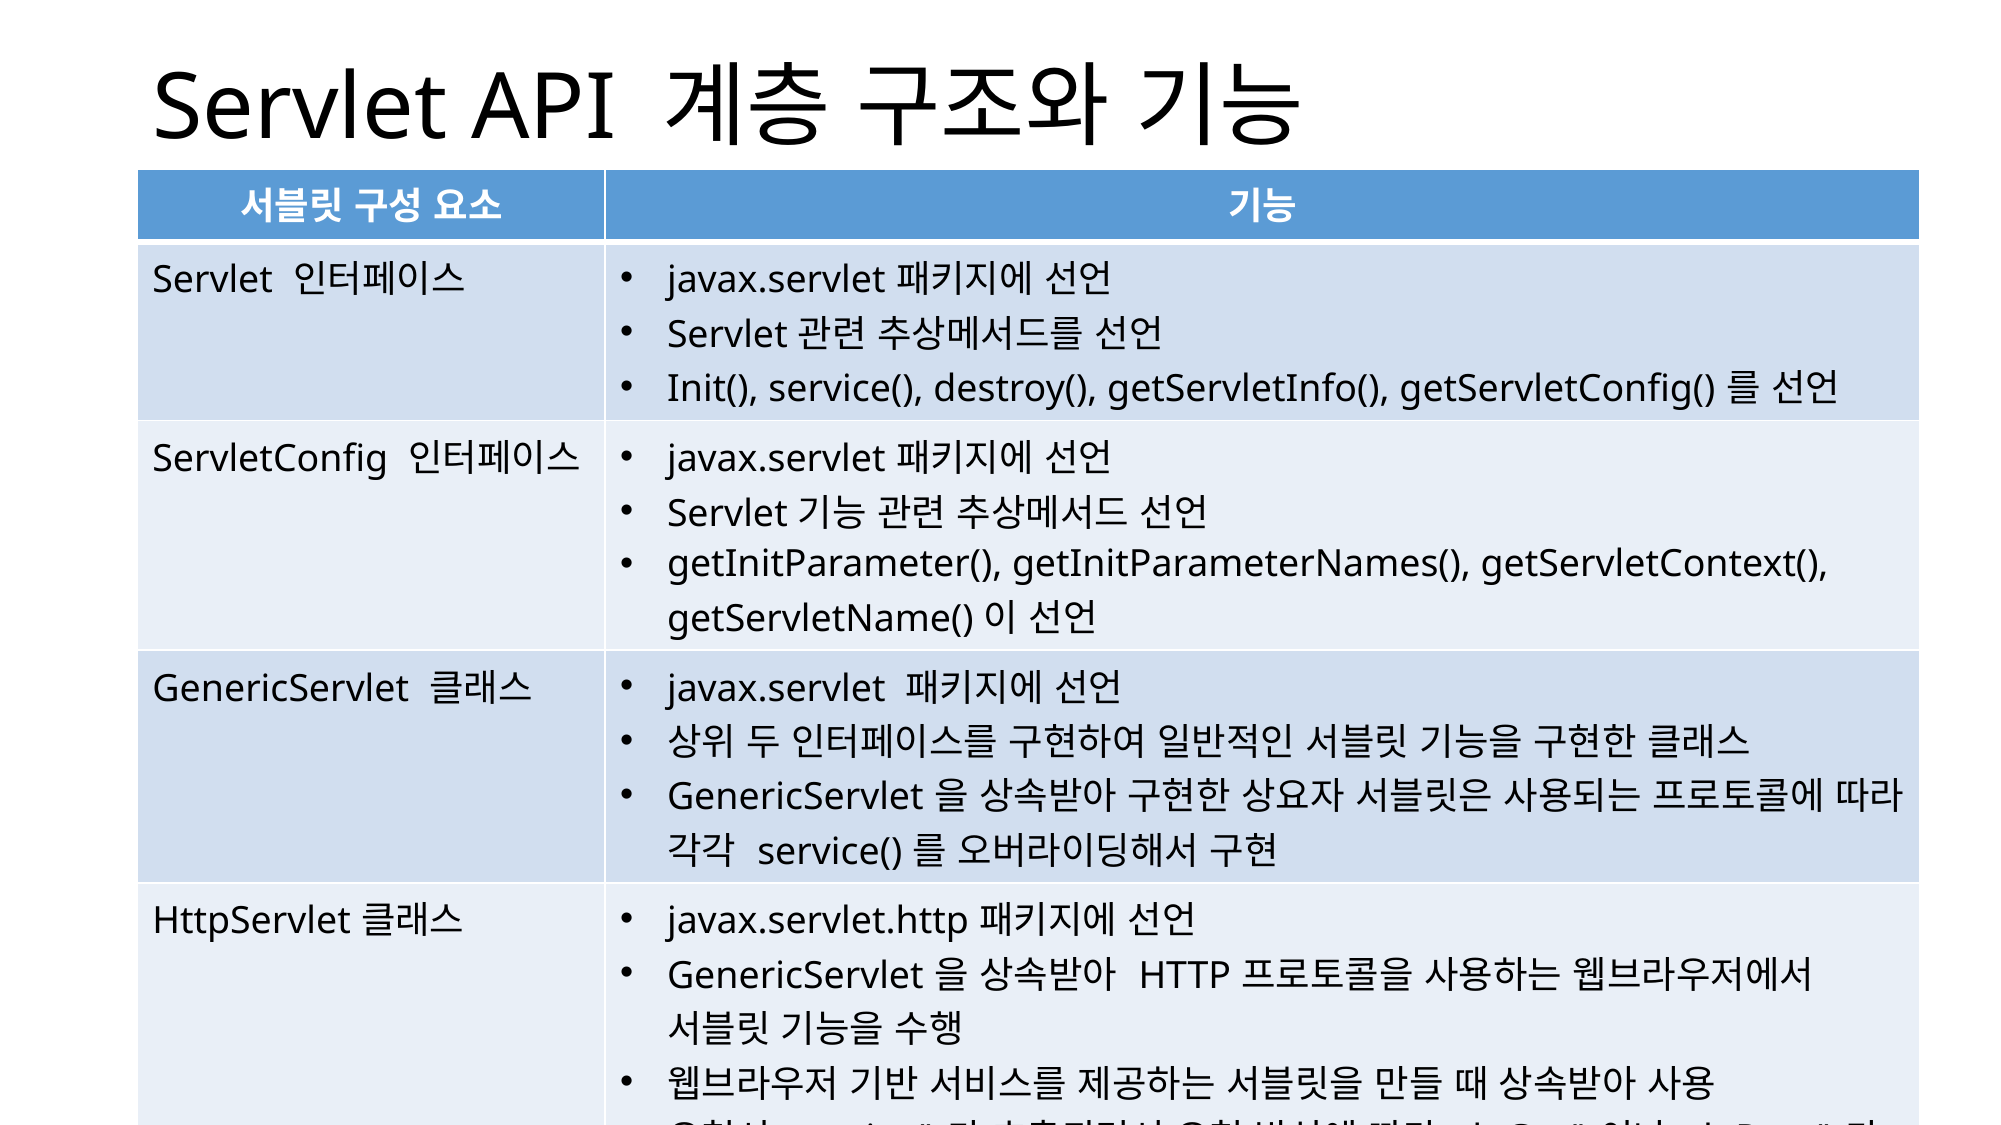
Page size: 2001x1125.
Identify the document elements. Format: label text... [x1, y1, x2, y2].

table_cell HttpServlet클래스 [138, 884, 604, 1125]
table_cell javax.servlet패키지에 선언 Servlet관련 추상메서드를 선언 Init(), service(), destroy(), getServletInfo(), getServletConfig()를 선언 [606, 245, 1919, 420]
table_cell javax.servlet.http패키지에 선언 GenericServlet을 상속받아 HTTP프로토콜을 사용하는 웹브라우저에서 서블릿 기능을 수행 웹브라우저 기반 서비스를 제공하는 서블릿을 만들 때 상속받아 사용 요청시 service()가 호출되면서 요청 방식에 따라 doGet()이나 doPost()가 차례로 호출 [606, 884, 1919, 1125]
table_header 기능 [606, 170, 1919, 239]
table_cell javax.servlet패키지에 선언 Servlet기능 관련 추상메서드 선언 getInitParameter(), getInitParameterNames(), getServletContext(), getServletName()이 선언 [606, 421, 1919, 649]
table_cell ServletConfig 인터페이스 [138, 421, 604, 649]
table_cell Servlet 인터페이스 [138, 245, 604, 420]
table_cell javax.servlet 패키지에 선언 상위 두 인터페이스를 구현하여 일반적인 서블릿 기능을 구현한 클래스 GenericServlet을 상속받아 구현한 상요자 서블릿은 사용되는 프로토콜에 따라 각각 service()를 오버라이딩해서 구현 [606, 651, 1919, 882]
table_cell GenericServlet 클래스 [138, 651, 604, 882]
table_header 서블릿 구성 요소 [138, 170, 604, 239]
title Servlet API 계층 구조와 기능 [137, 0, 1863, 168]
